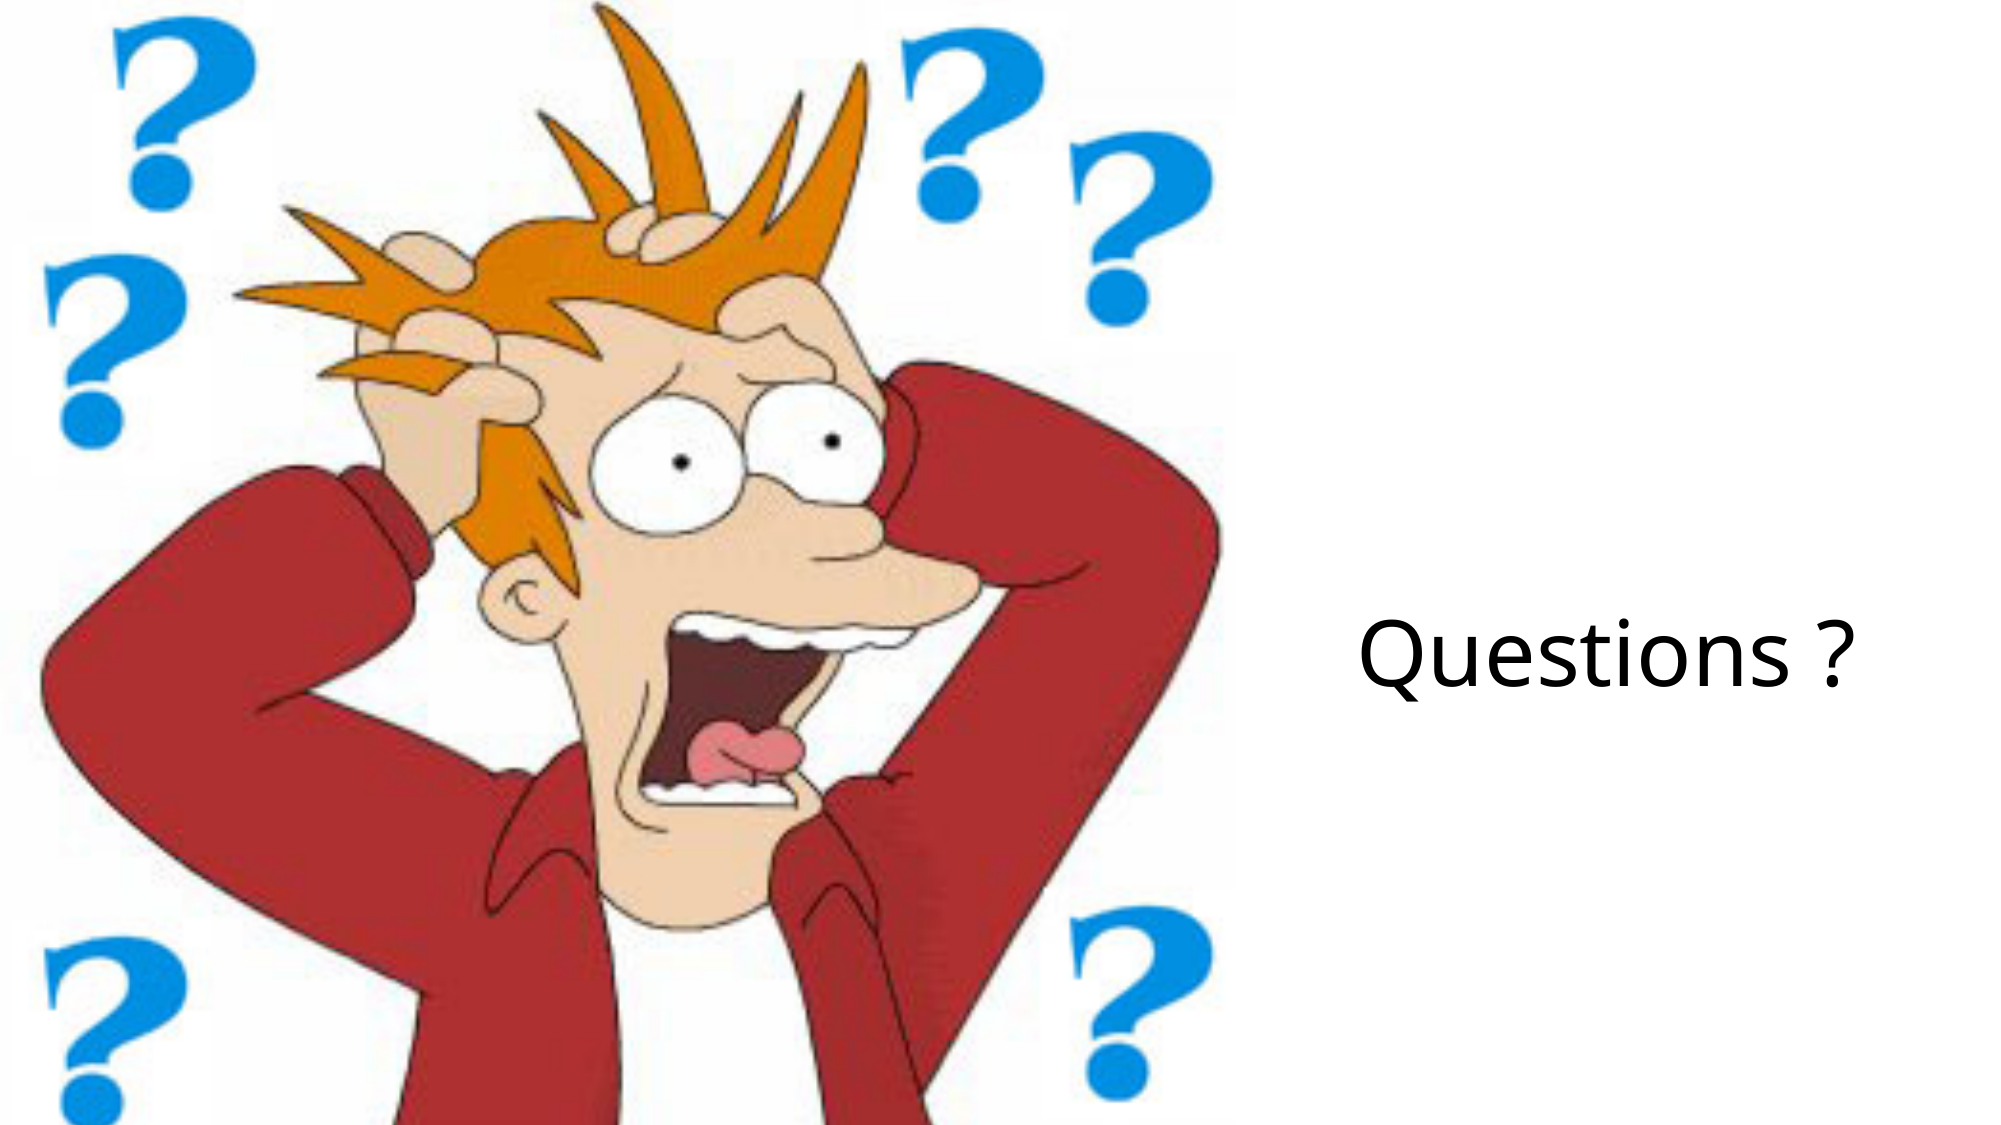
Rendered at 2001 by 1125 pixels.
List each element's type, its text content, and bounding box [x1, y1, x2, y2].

title Questions ? [1341, 104, 1895, 714]
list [0, 0, 1236, 1125]
